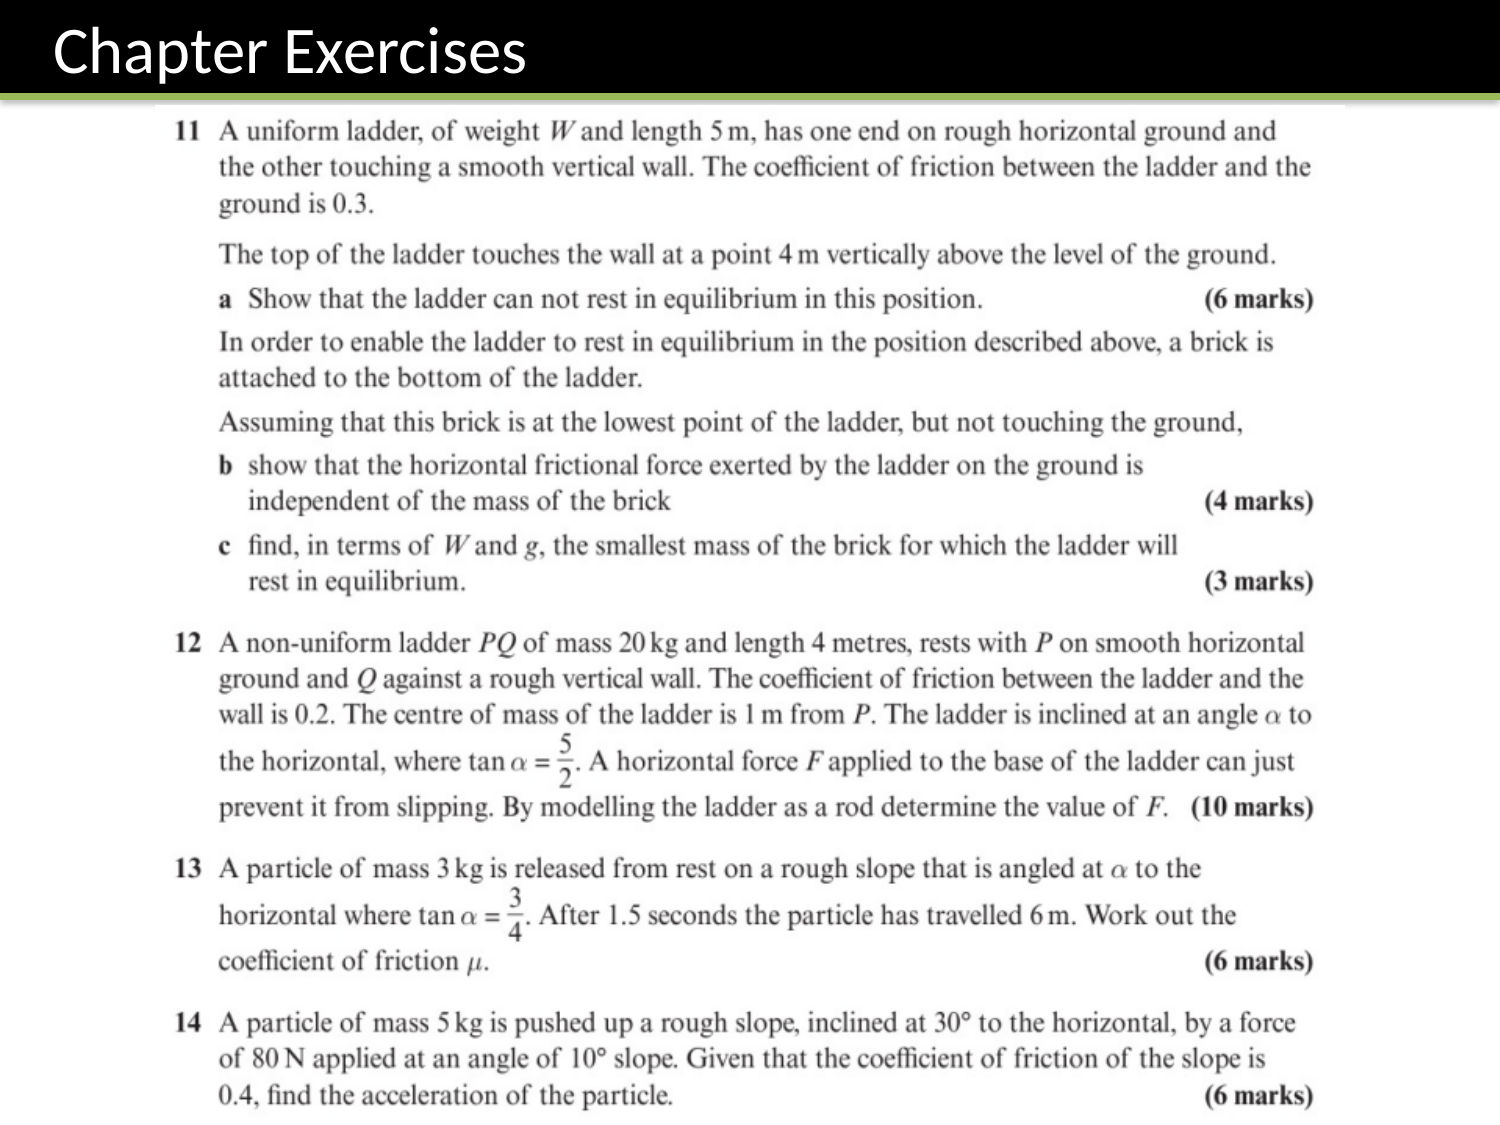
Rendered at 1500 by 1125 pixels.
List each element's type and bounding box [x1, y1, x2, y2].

picture [155, 105, 1345, 1121]
text_box [0, 0, 1500, 99]
